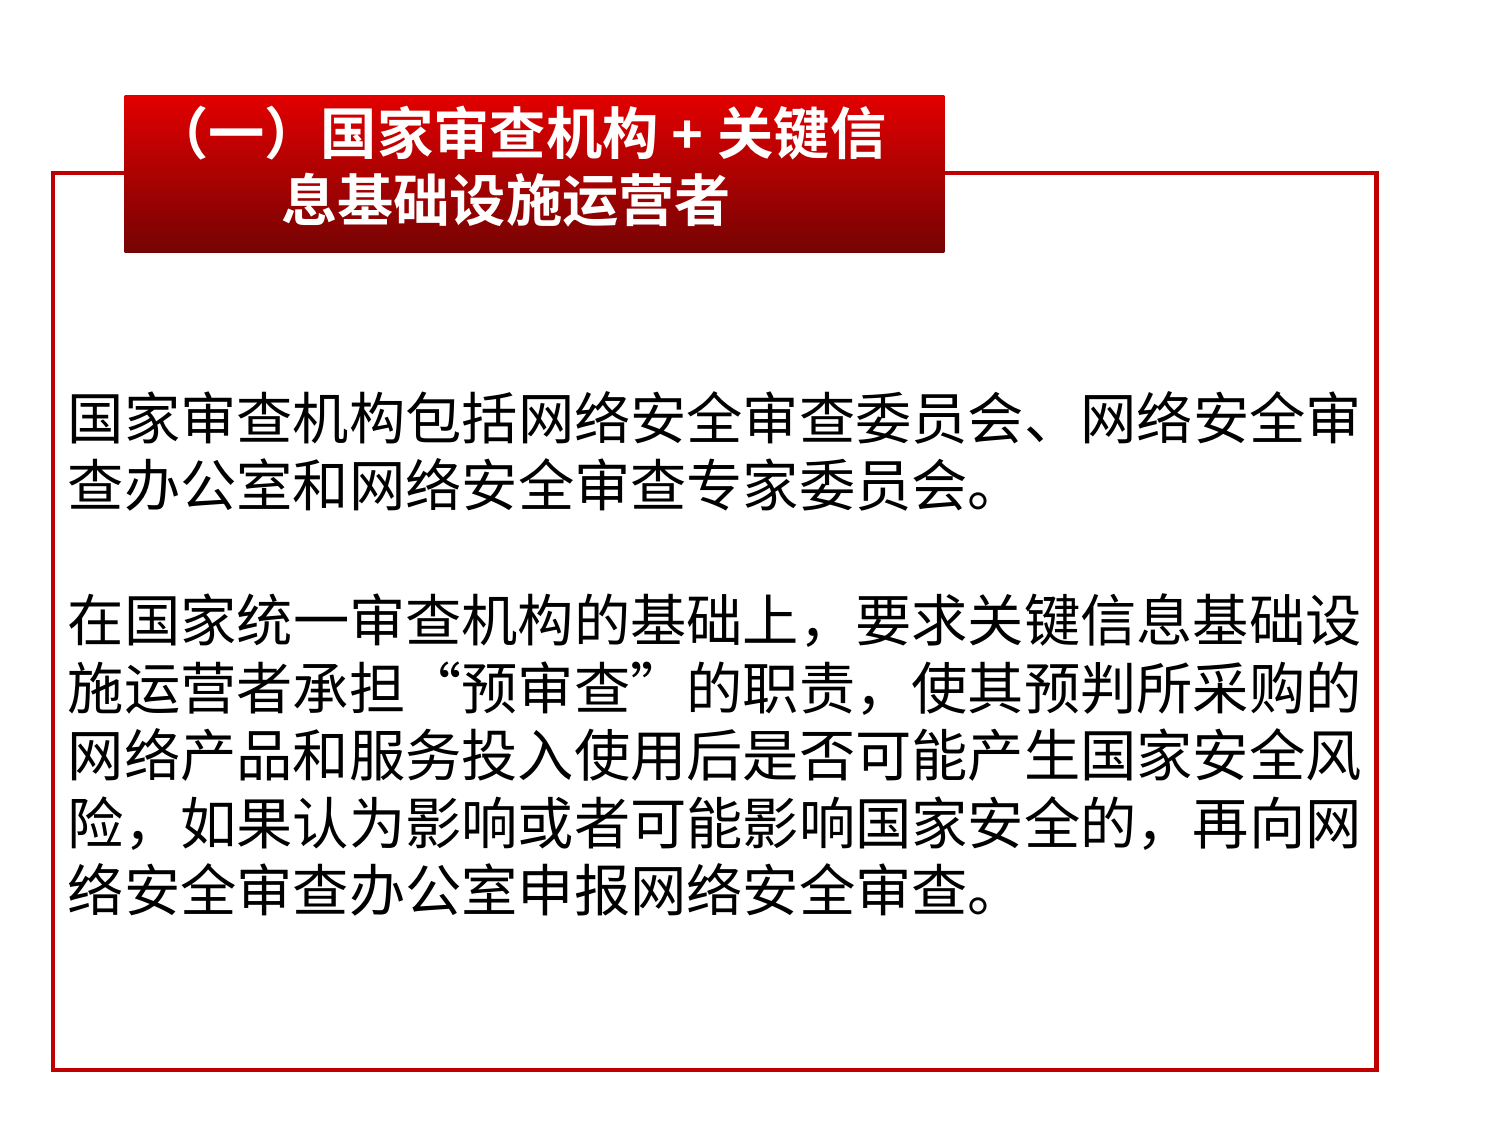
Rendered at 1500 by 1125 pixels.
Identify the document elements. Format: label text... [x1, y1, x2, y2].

text_box （一）国家审查机构+关键信息基础设施运营者 [95, 90, 917, 241]
text_box 国家审查机构包括网络安全审查委员会、网络安全审查办公室和网络安全审查专家委员会。 在国家统一审查机构的基础上，要求关键信息基础设施运营者承担“预审查”的职责，使其预判所采购的网络产品和服务投入使用后是否可能产生国家安全风险，如果认为影响或者可能影响国家安全的，再向网络安全审查办公室申报网络安全审查。 [53, 173, 1377, 1070]
text_box [124, 95, 945, 253]
